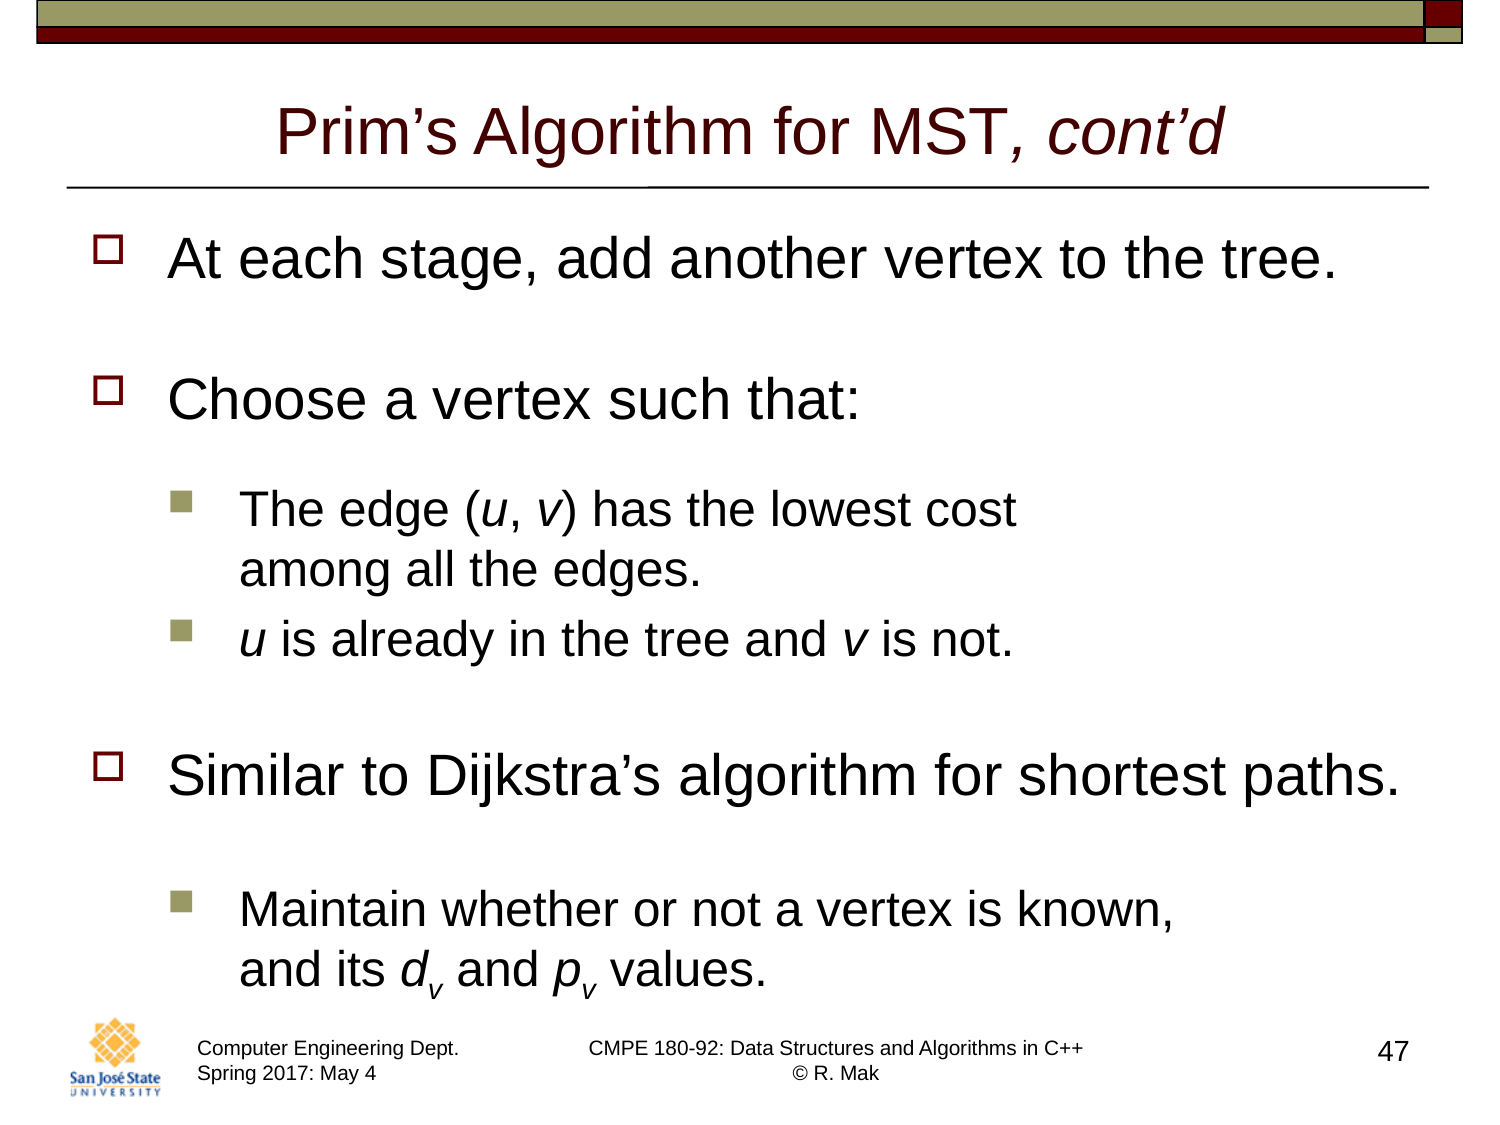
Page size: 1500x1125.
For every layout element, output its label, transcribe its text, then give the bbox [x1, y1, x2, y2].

picture [60, 1012, 166, 1112]
slide_number 47 [1112, 1025, 1425, 1100]
list At each stage, add another vertex to the tree. Choose a vertex such that: The edge (u, v) has the lowest cost among all the edges. u is already in the tree and v is not. Similar to Dijkstra’s algorithm for shortest paths. Maintain whether or not a vertex is known, and its dv and pv values. [75, 212, 1425, 1006]
title Prim’s Algorithm for MST, cont’d [75, 67, 1425, 175]
